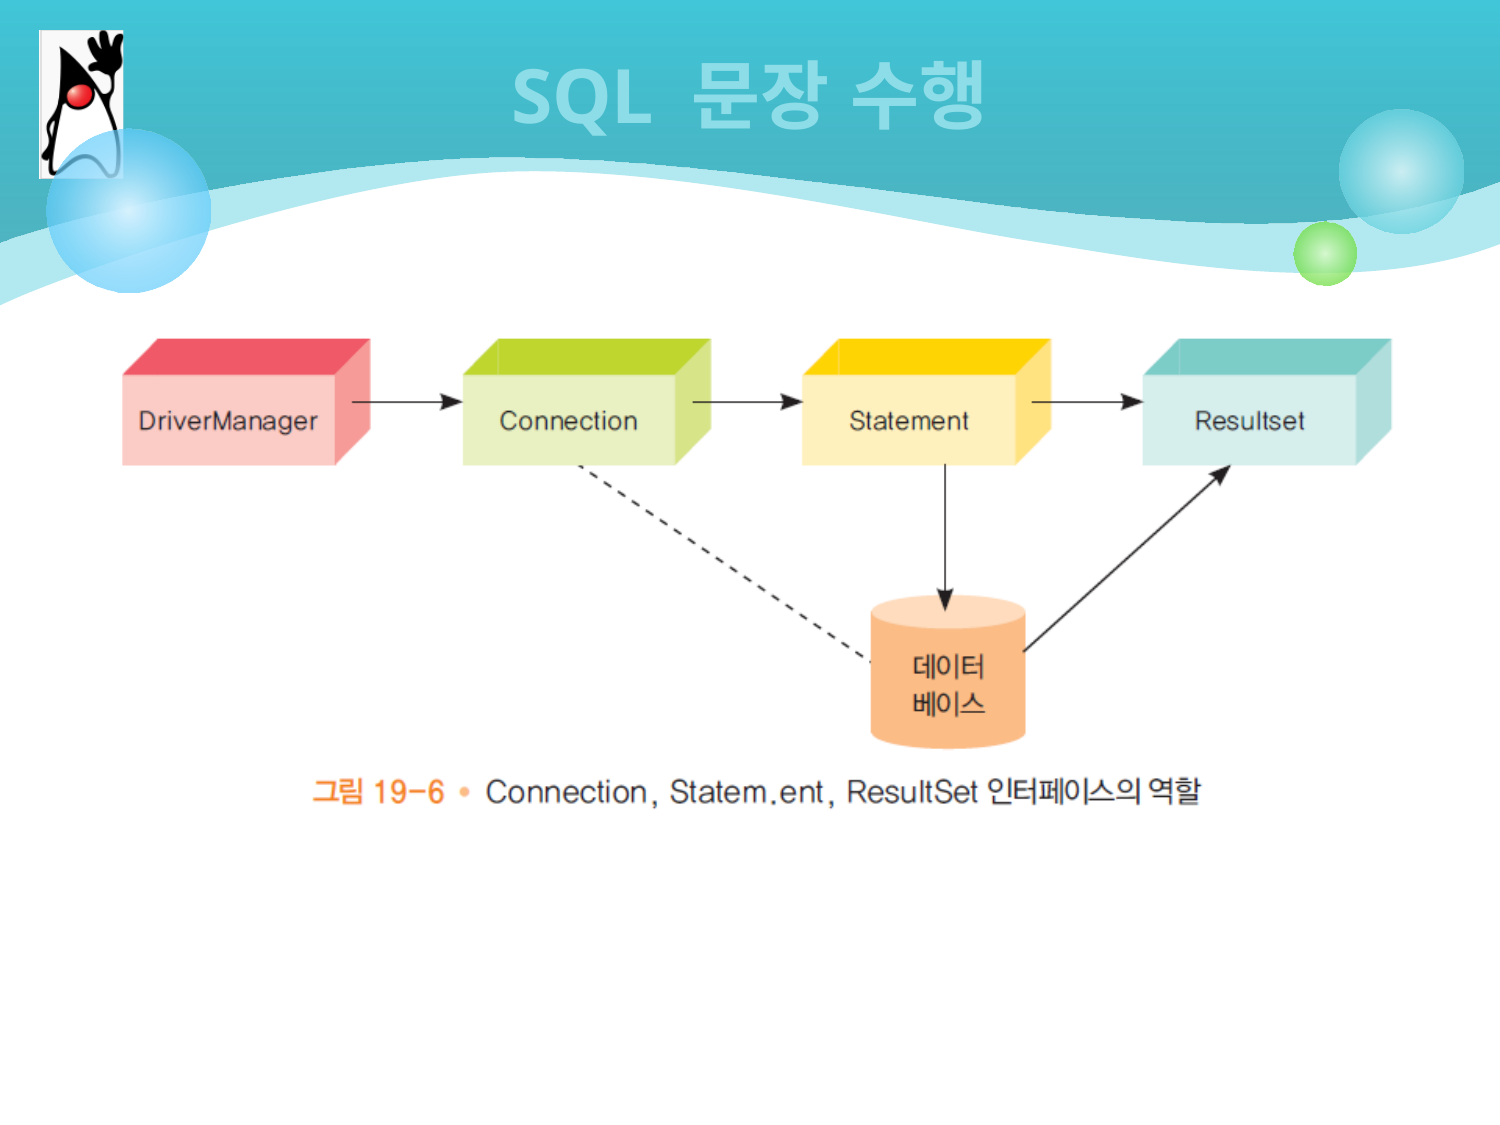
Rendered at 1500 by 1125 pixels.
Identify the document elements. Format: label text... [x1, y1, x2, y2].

title SQL 문장 수행 [75, 0, 1425, 188]
picture [95, 303, 1405, 822]
picture [39, 30, 75, 179]
